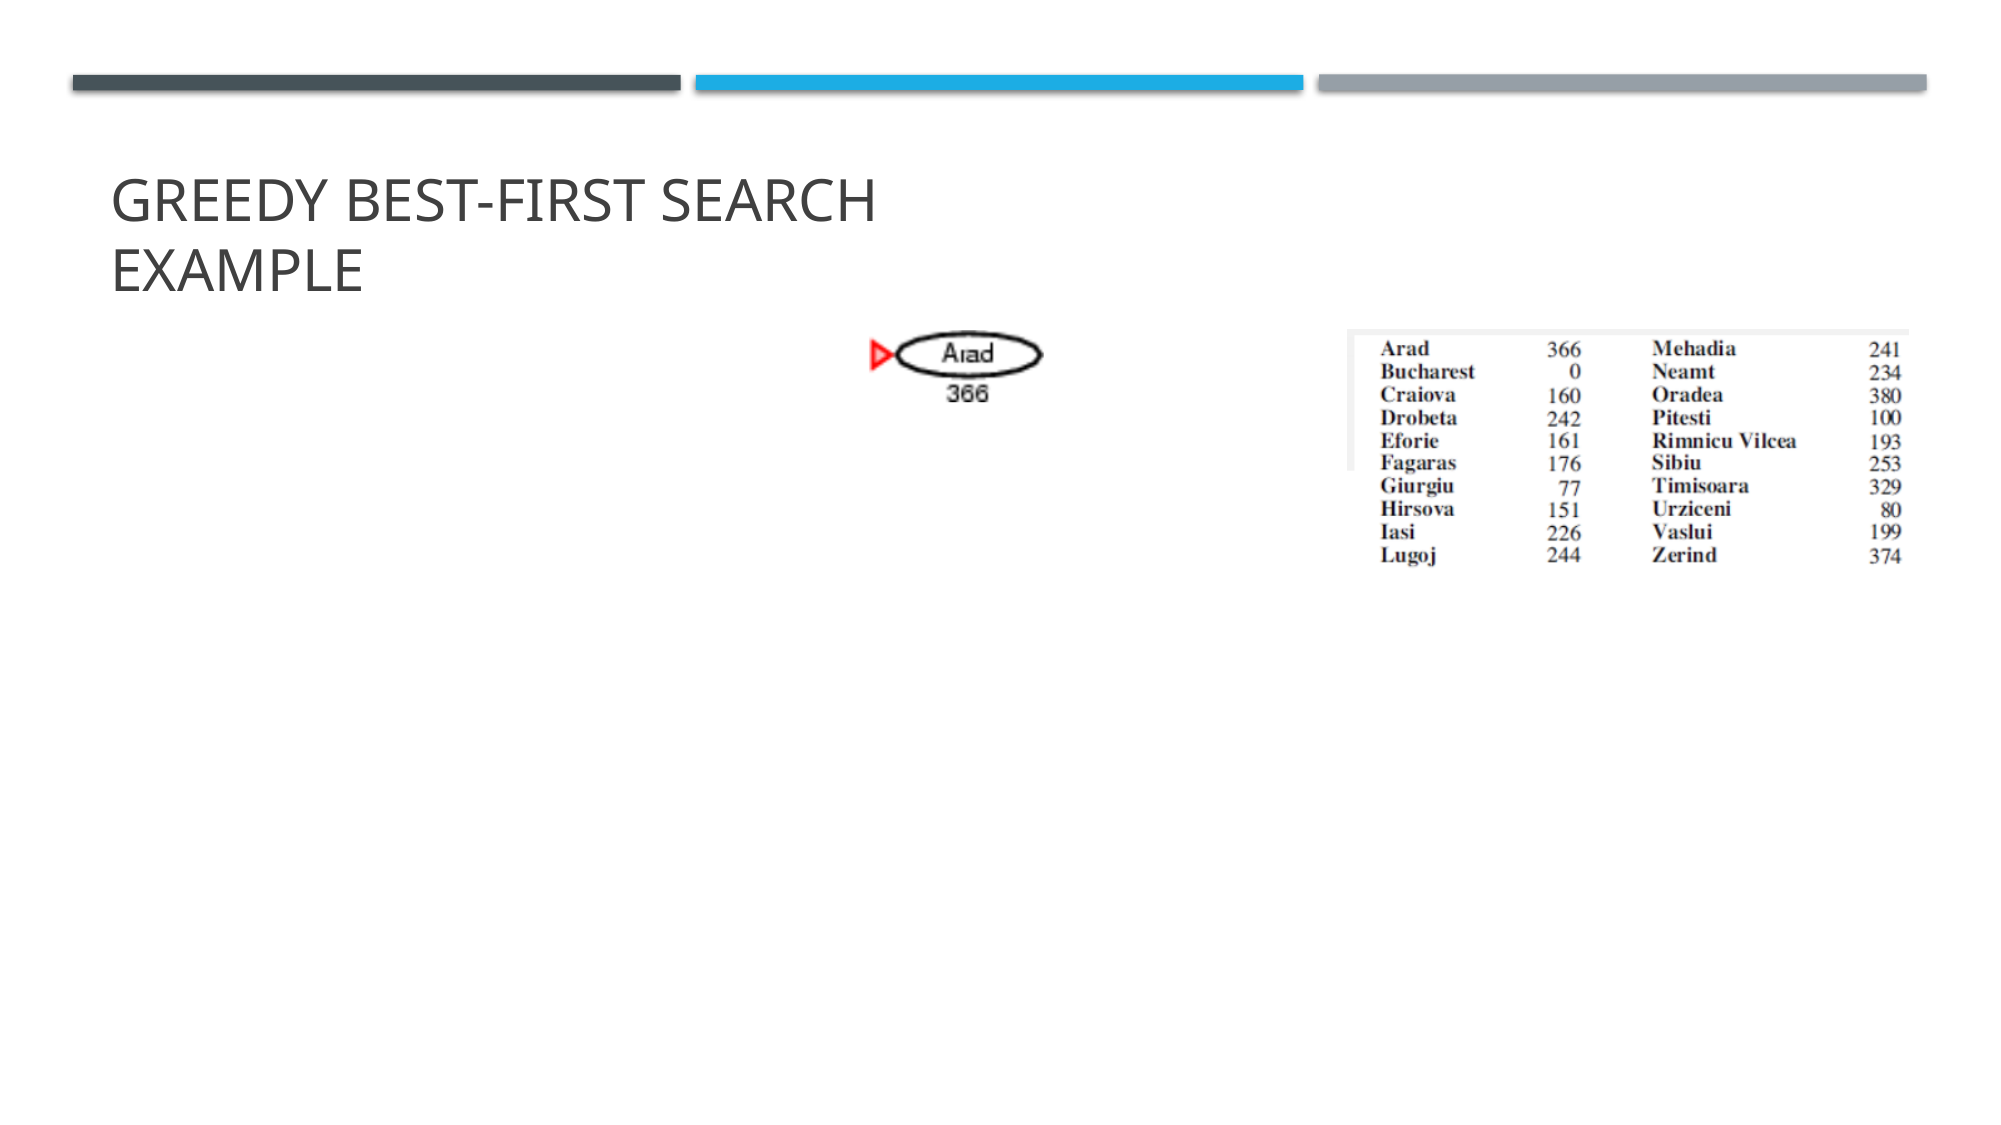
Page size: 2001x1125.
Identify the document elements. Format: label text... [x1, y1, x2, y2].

title Greedy best-first search example [95, 115, 1905, 311]
picture [829, 329, 1108, 449]
picture [1347, 329, 1910, 586]
